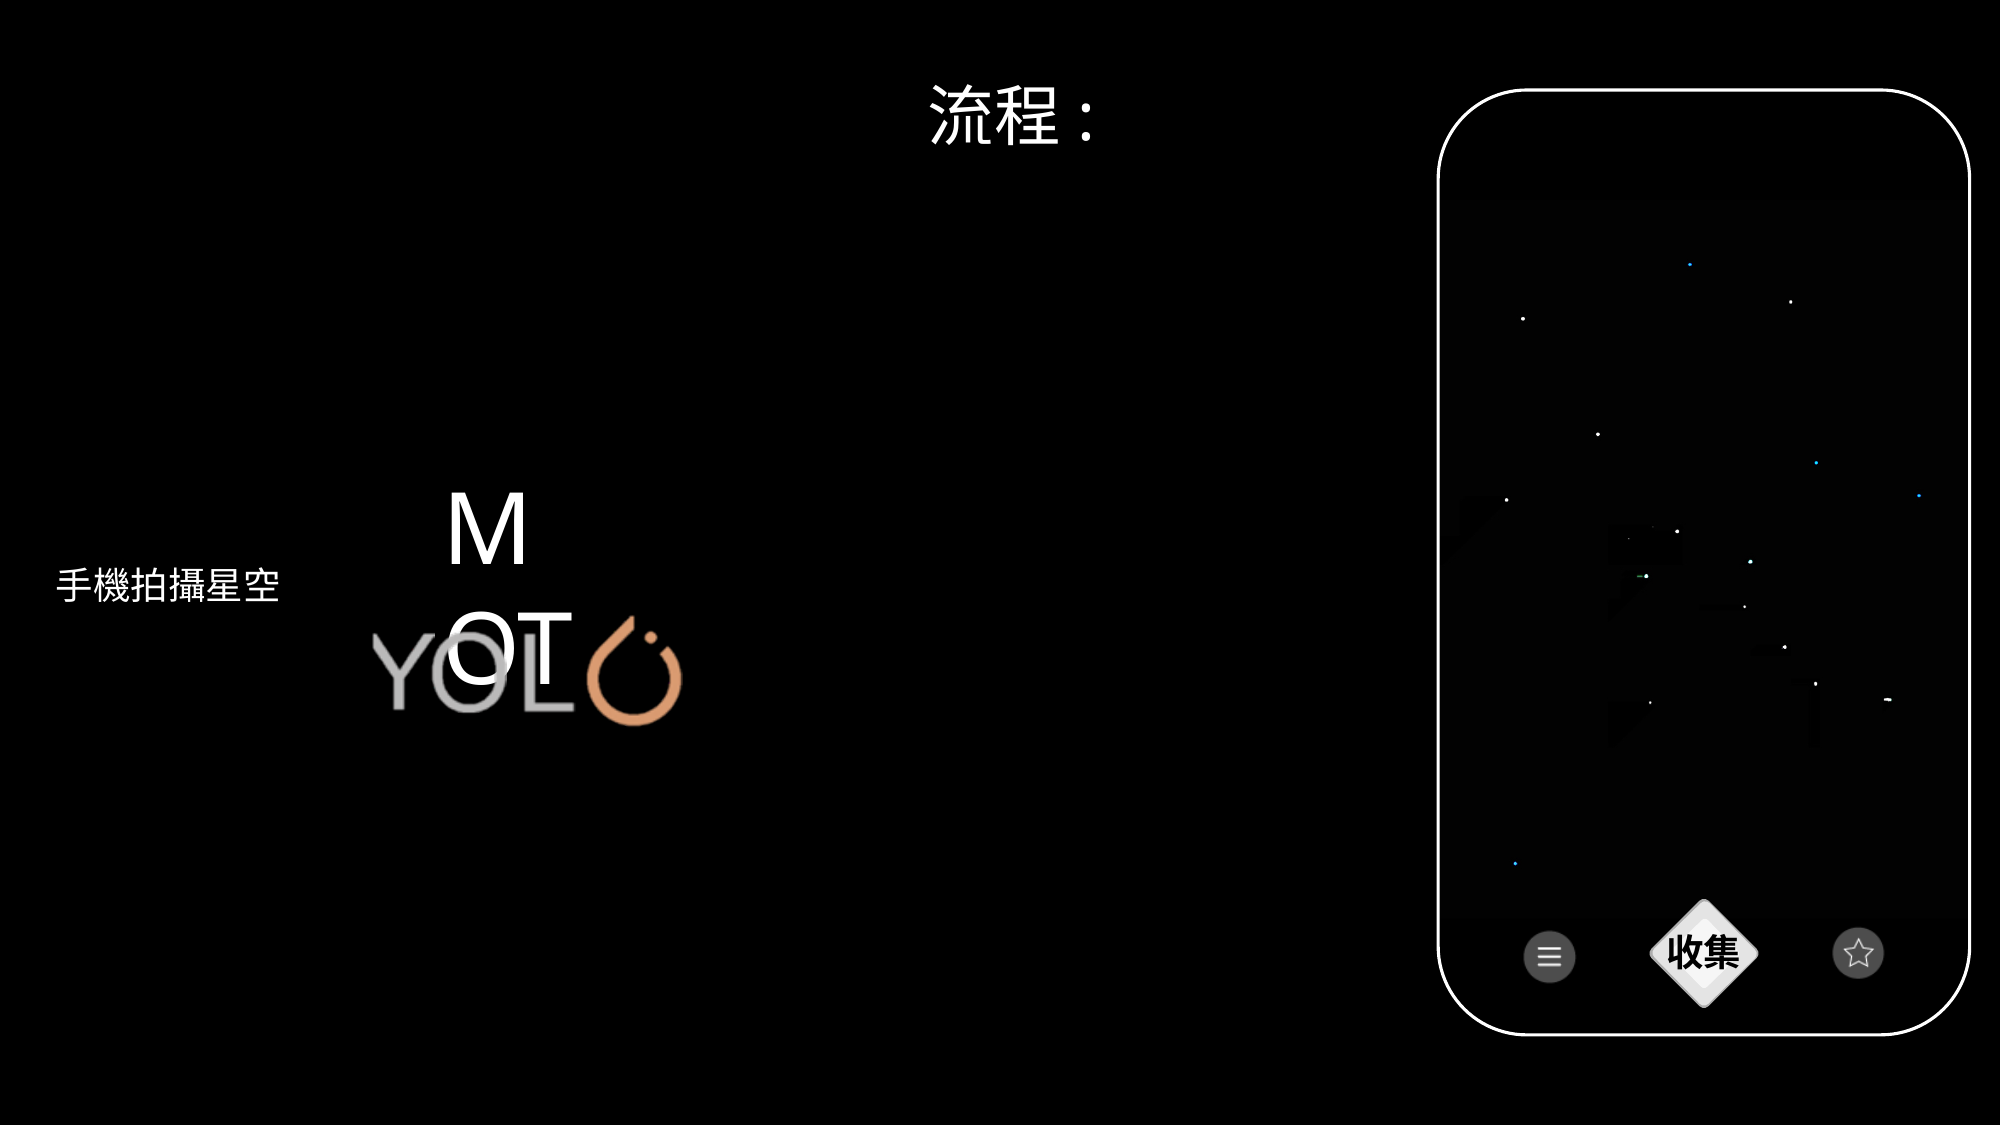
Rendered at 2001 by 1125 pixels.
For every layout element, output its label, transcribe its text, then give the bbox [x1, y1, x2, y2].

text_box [1665, 914, 1744, 992]
picture [1436, 87, 1971, 1038]
text_box 手機拍攝星空 [40, 554, 296, 615]
text_box 流程: [913, 66, 1111, 161]
text_box MOT [428, 457, 622, 612]
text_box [364, 612, 683, 731]
